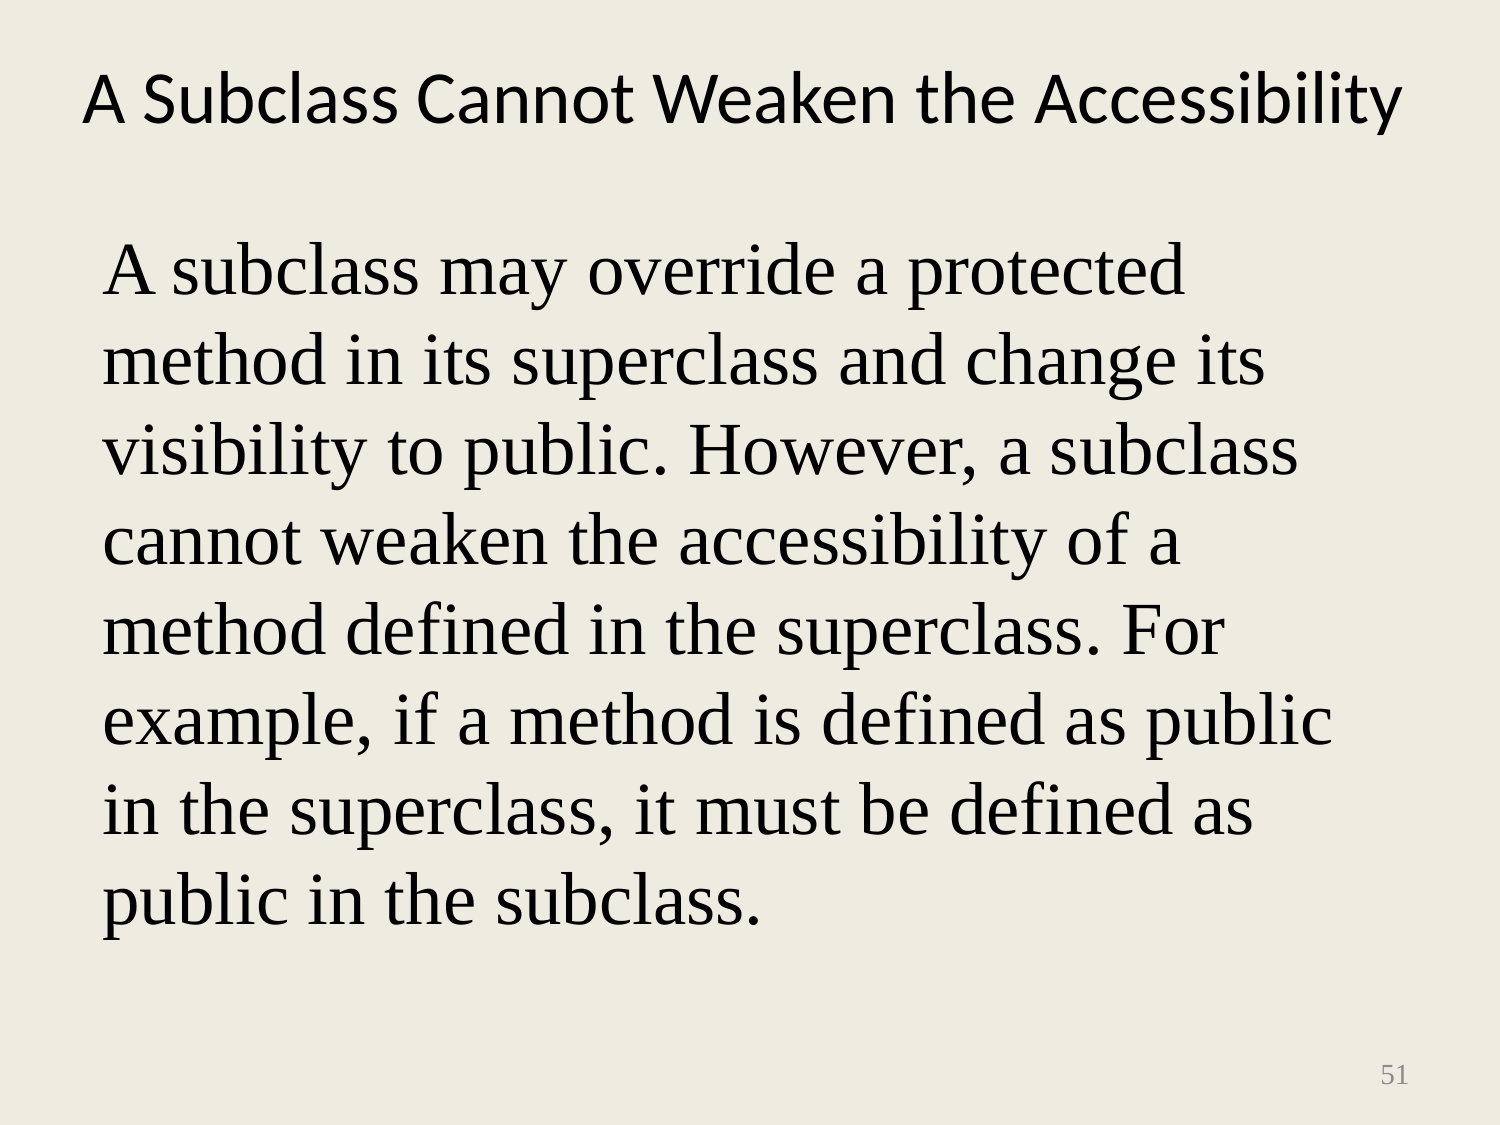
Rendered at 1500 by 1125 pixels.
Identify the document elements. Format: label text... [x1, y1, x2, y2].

slide_number 51 [1074, 1042, 1425, 1103]
text_box A subclass may override a protected method in its superclass and change its visibility to public. However, a subclass cannot weaken the accessibility of a method defined in the superclass. For example, if a method is defined as public in the superclass, it must be defined as public in the subclass. [87, 212, 1413, 948]
title A Subclass Cannot Weaken the Accessibility [37, 37, 1450, 150]
